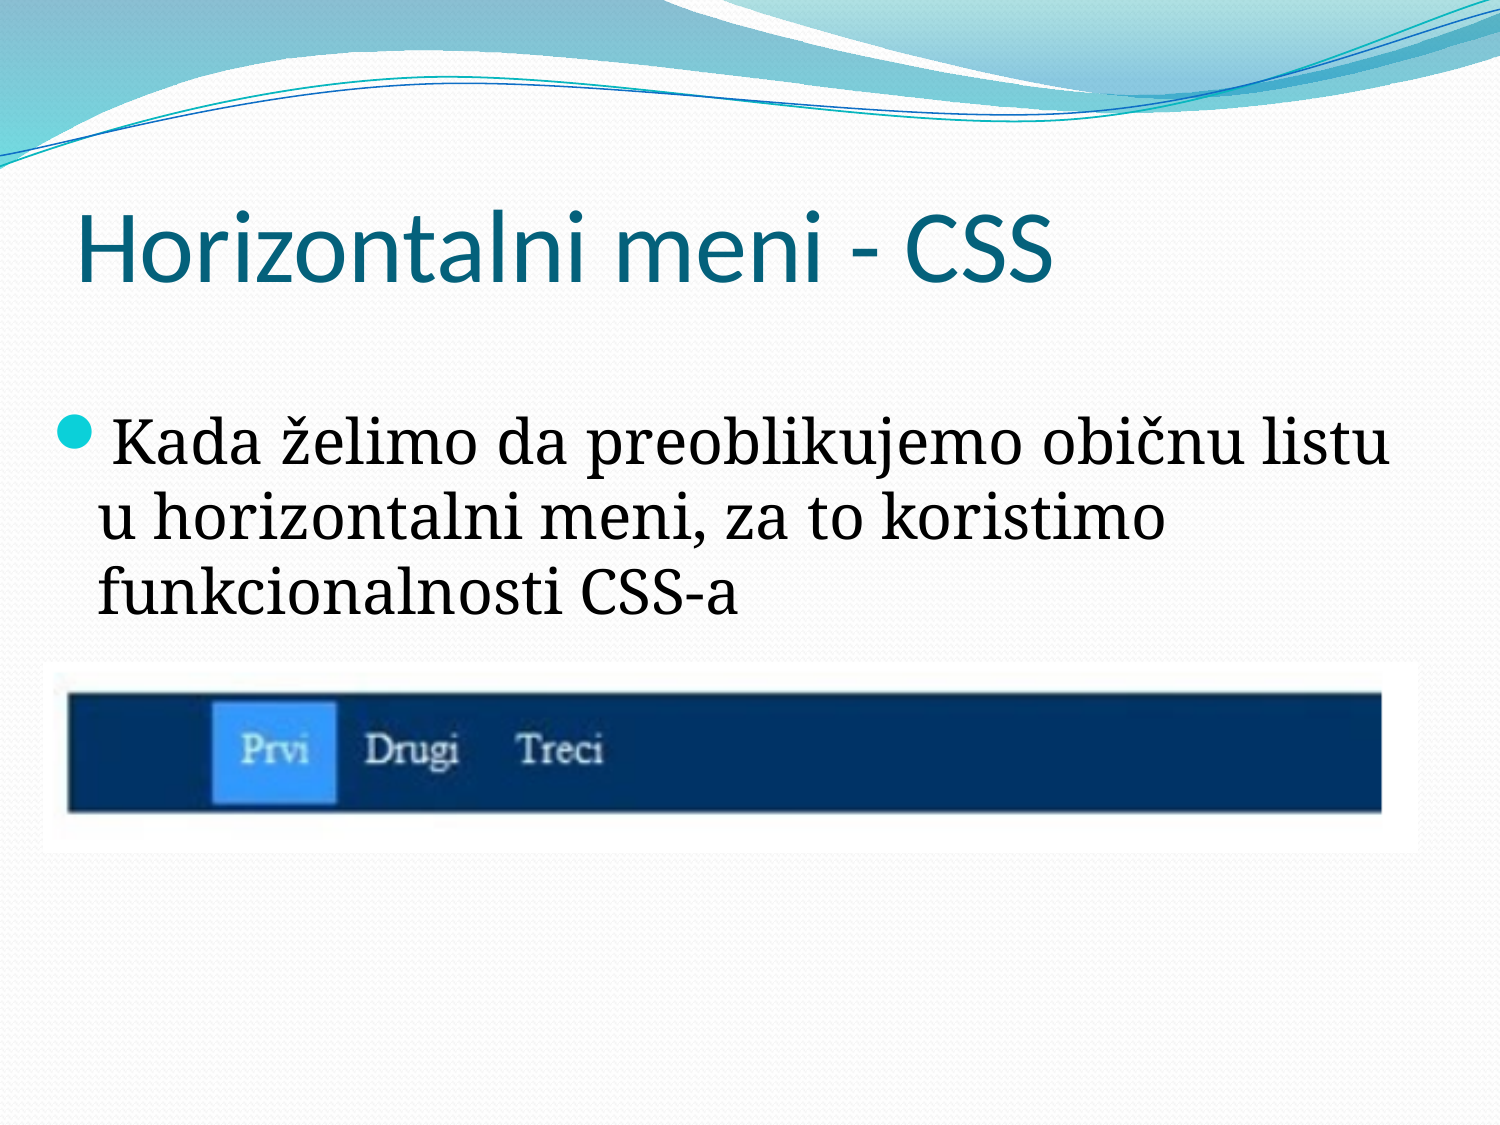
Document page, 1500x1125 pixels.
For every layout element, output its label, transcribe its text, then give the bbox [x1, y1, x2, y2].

picture [43, 662, 1418, 853]
title Horizontalni meni - CSS [75, 115, 1425, 303]
list Kada želimo da preoblikujemo običnu listu u horizontalni meni, za to koristimo funkcionalnosti CSS-a [37, 317, 1439, 1038]
